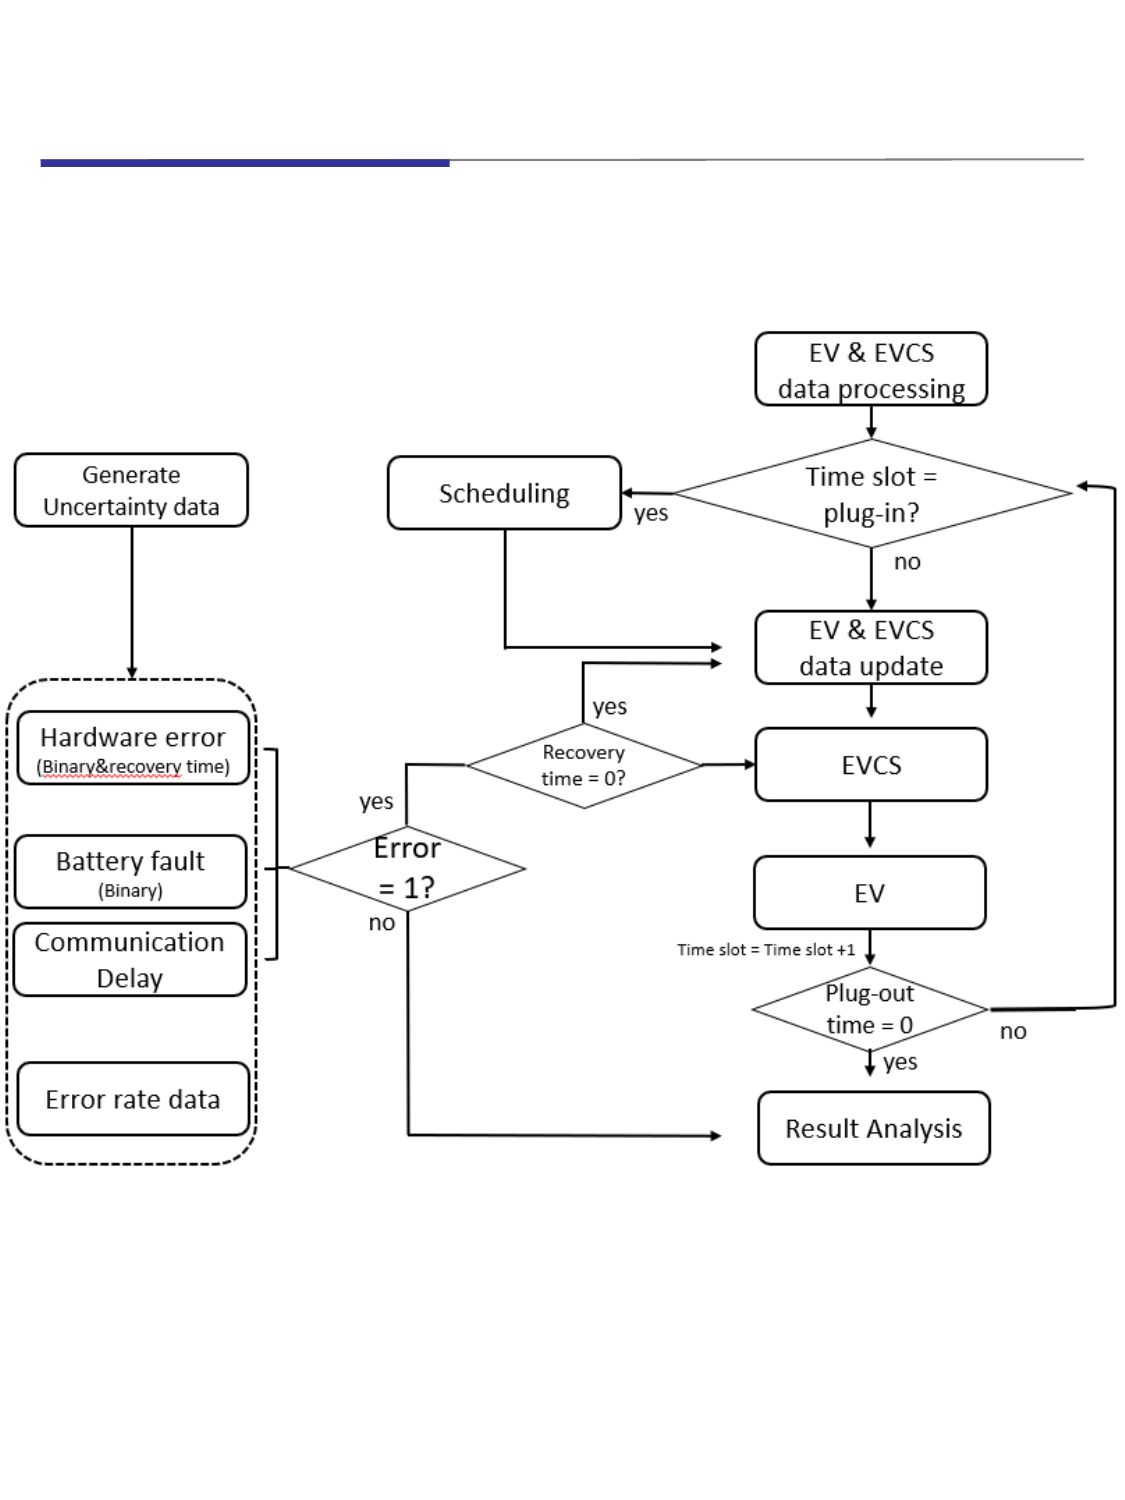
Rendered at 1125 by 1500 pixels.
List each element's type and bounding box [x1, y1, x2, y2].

picture [0, 323, 1125, 1177]
